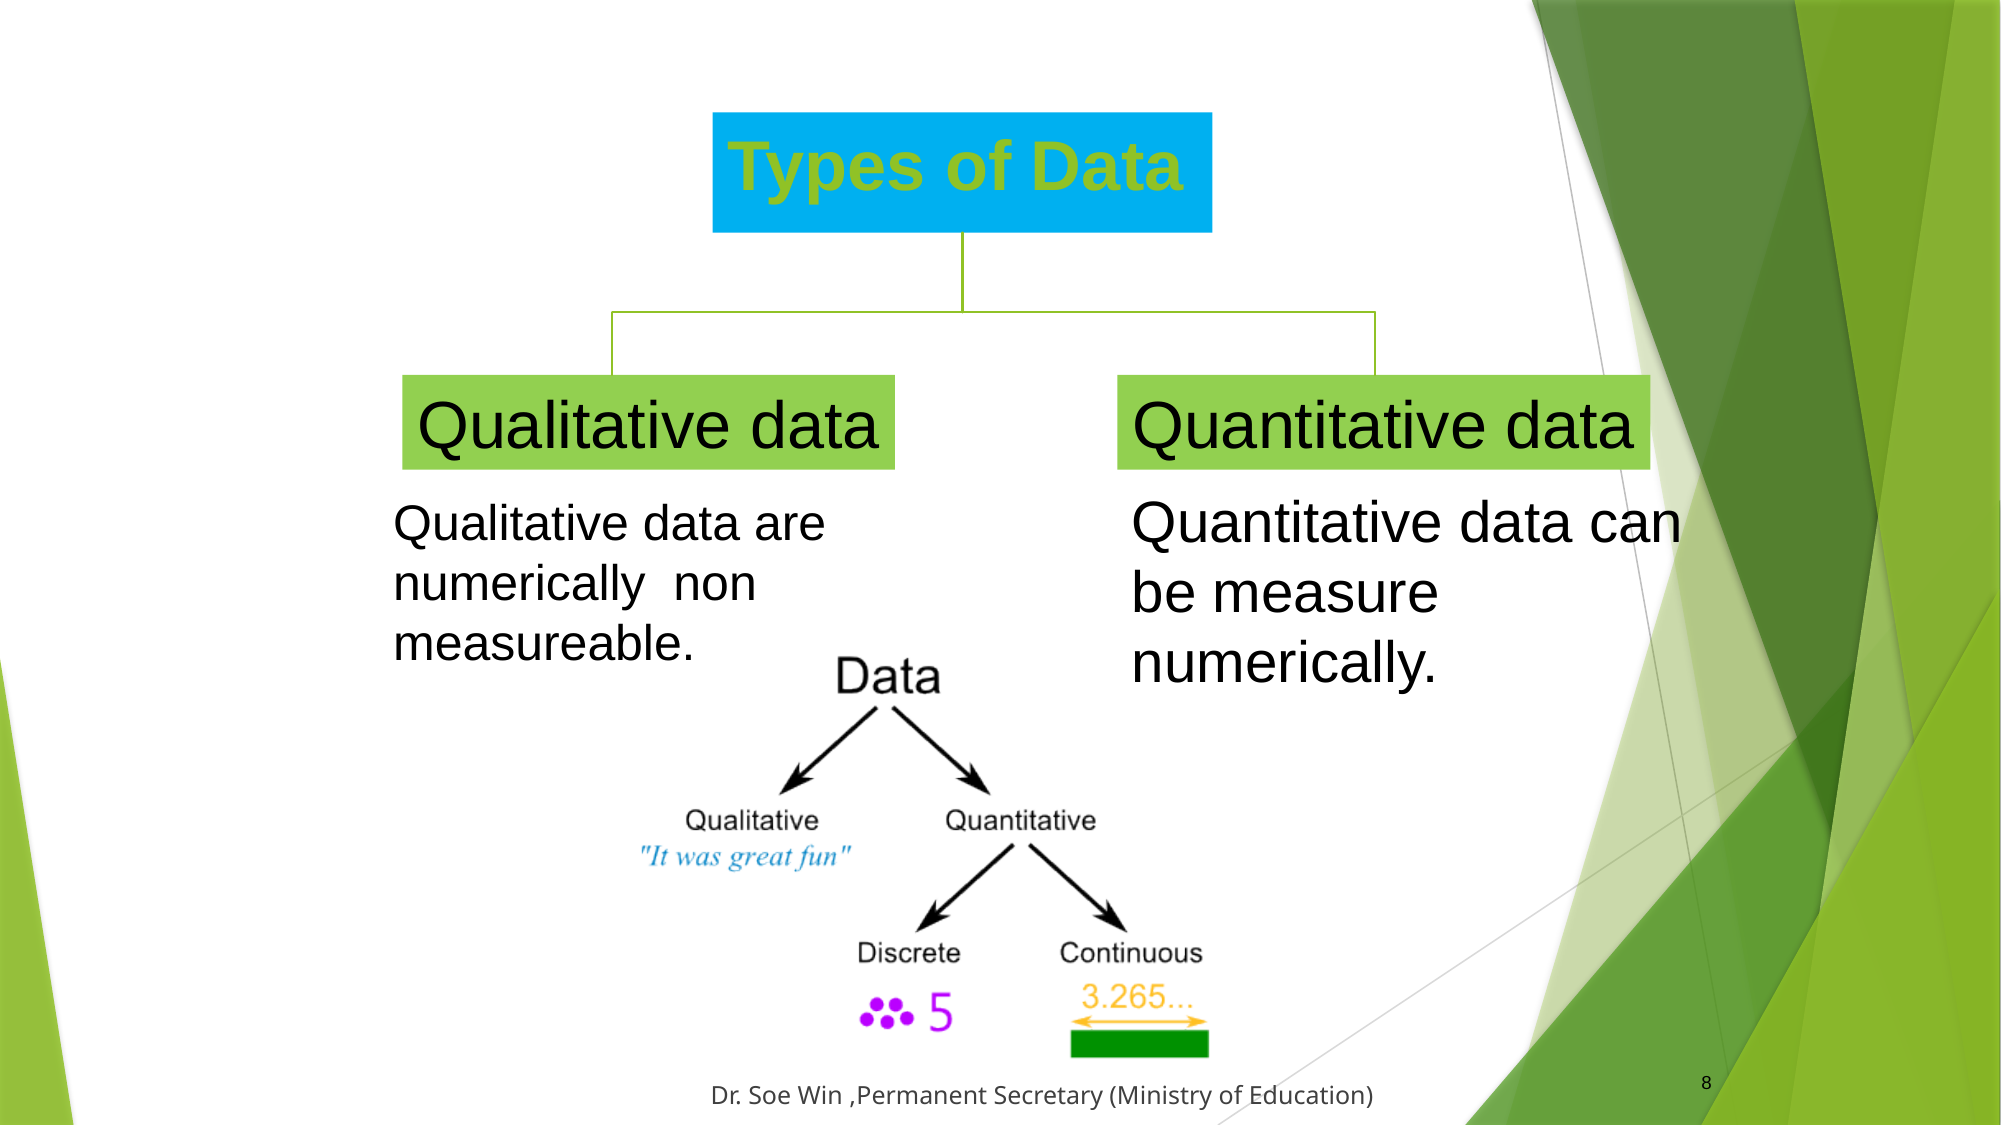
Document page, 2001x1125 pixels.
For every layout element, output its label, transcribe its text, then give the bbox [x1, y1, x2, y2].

text_box Dr. Soe Win ,Permanent Secretary (Ministry of Education) [654, 1072, 1430, 1123]
text_box Quantitative data [1117, 374, 1651, 470]
text_box Quantitative data can be measure numerically. [1117, 476, 1750, 702]
text_box Qualitative data are numerically non measureable. [378, 483, 866, 678]
slide_number 8 [1537, 1052, 1728, 1111]
text_box Qualitative data [402, 374, 895, 470]
picture [636, 653, 1213, 1062]
title Types of Data [712, 112, 1213, 233]
